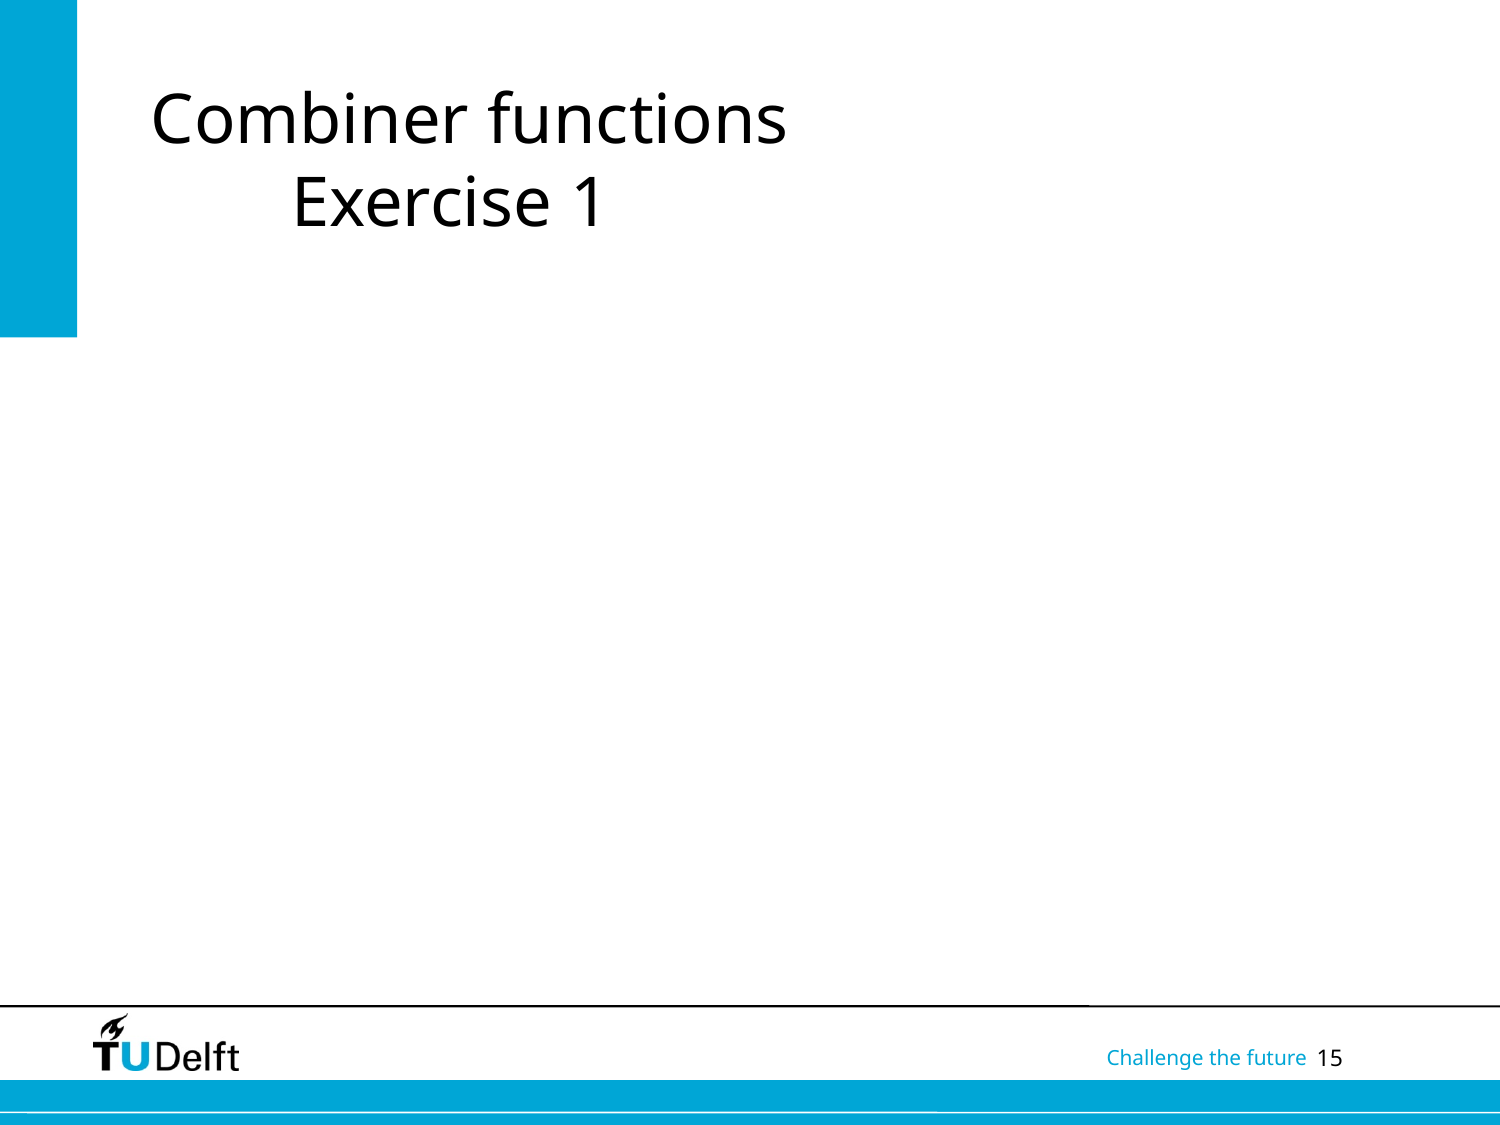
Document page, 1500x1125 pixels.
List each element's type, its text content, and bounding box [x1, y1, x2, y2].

picture [93, 1013, 239, 1071]
title Combiner functions Exercise 1 [150, 74, 1326, 280]
